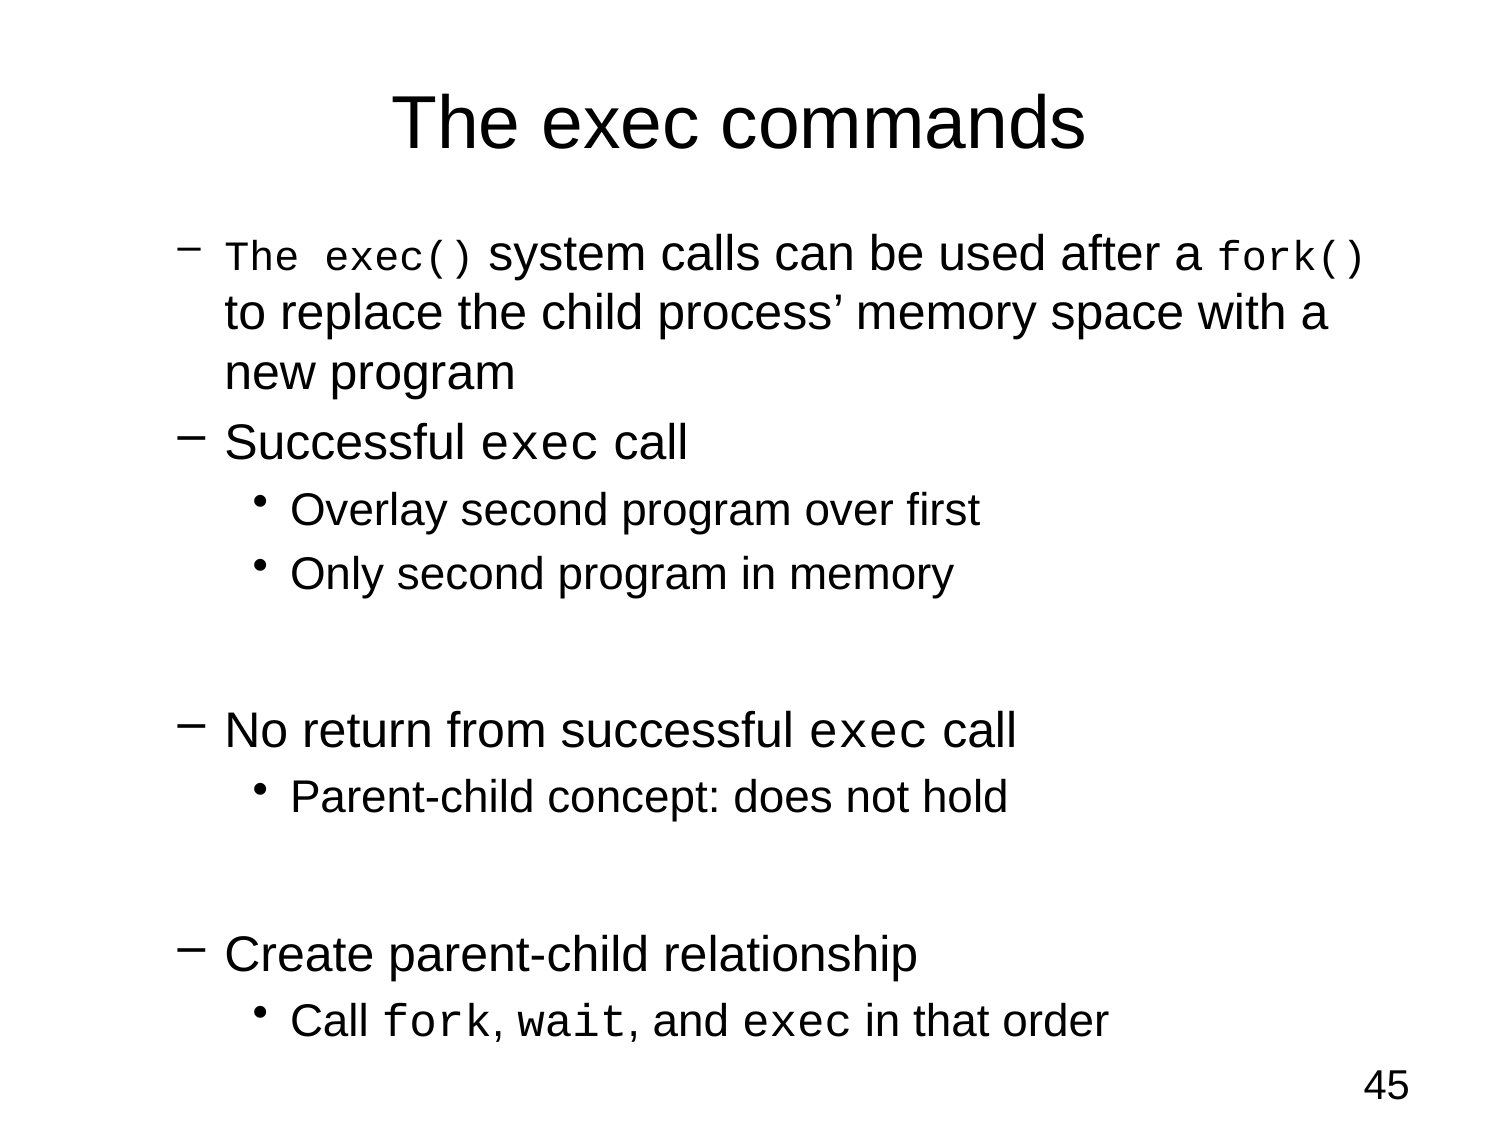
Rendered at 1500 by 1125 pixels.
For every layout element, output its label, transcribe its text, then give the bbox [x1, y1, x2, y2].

slide_number 45 [1112, 1049, 1426, 1088]
list The exec() system calls can be used after a fork() to replace the child process’ memory space with a new program Successful exec call Overlay second program over first Only second program in memory No return from successful exec call Parent-child concept: does not hold Create parent-child relationship Call fork, wait, and exec in that order [87, 212, 1413, 1025]
title The exec commands [87, 62, 1413, 175]
